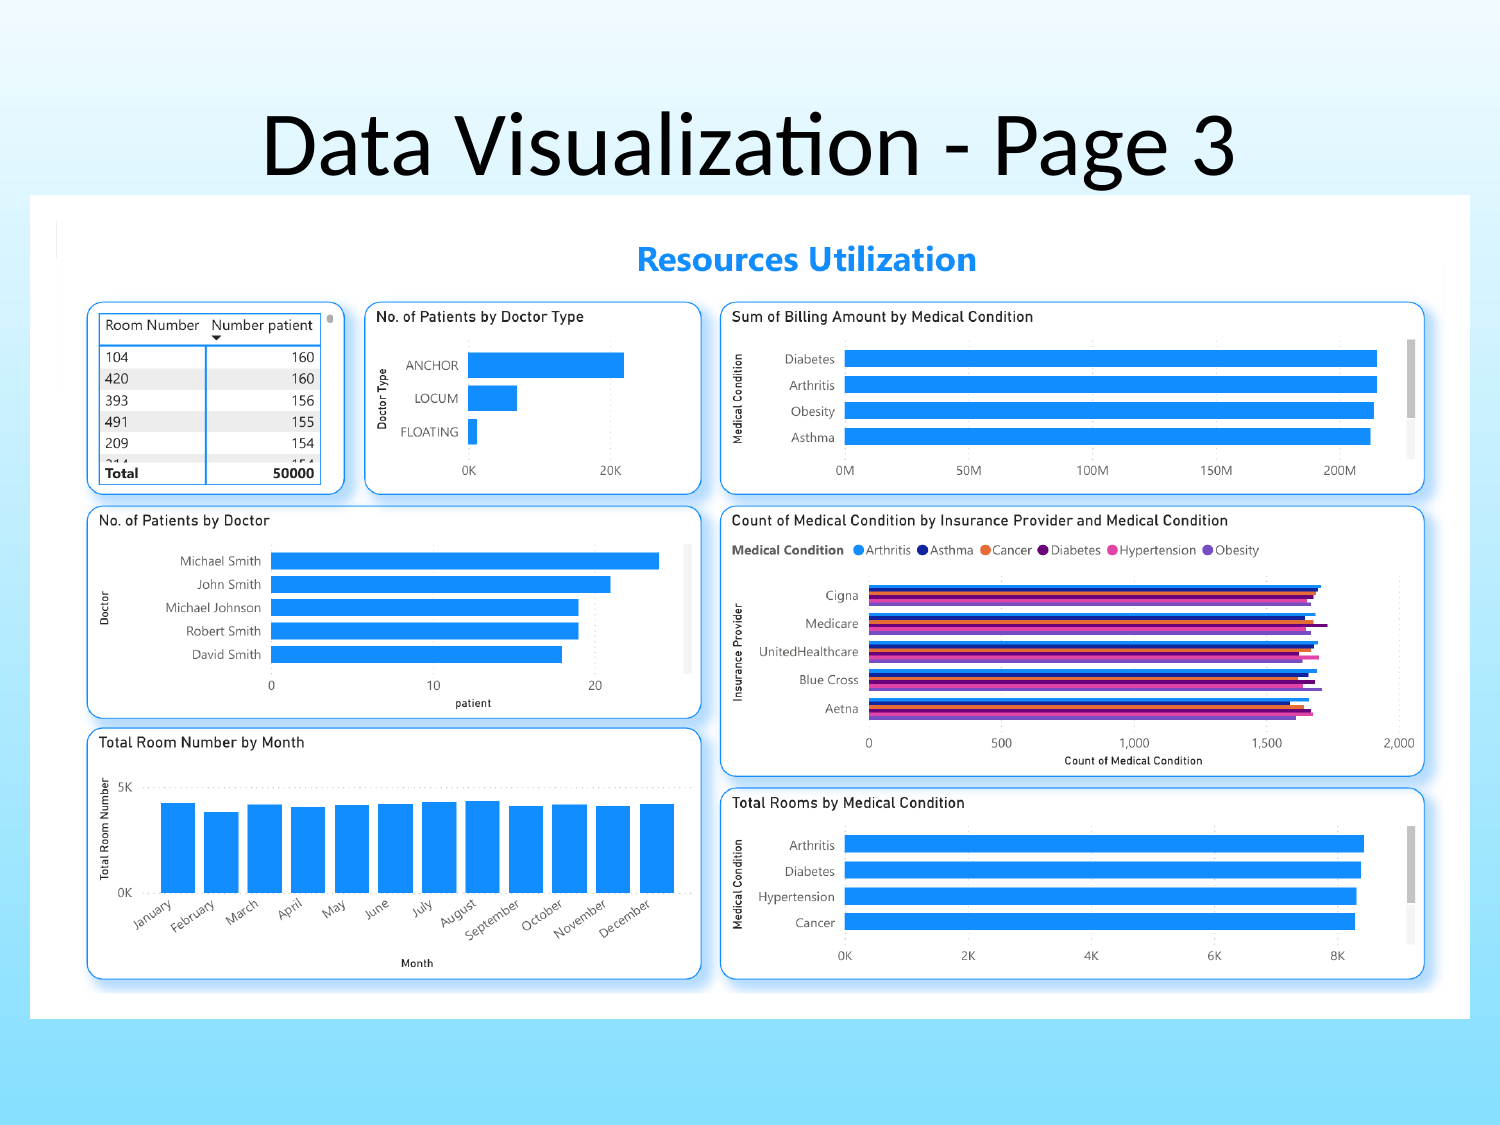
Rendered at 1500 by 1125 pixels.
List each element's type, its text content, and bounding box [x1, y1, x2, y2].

title Data Visualization - Page 3 [75, 45, 1425, 194]
picture [29, 195, 1471, 1019]
